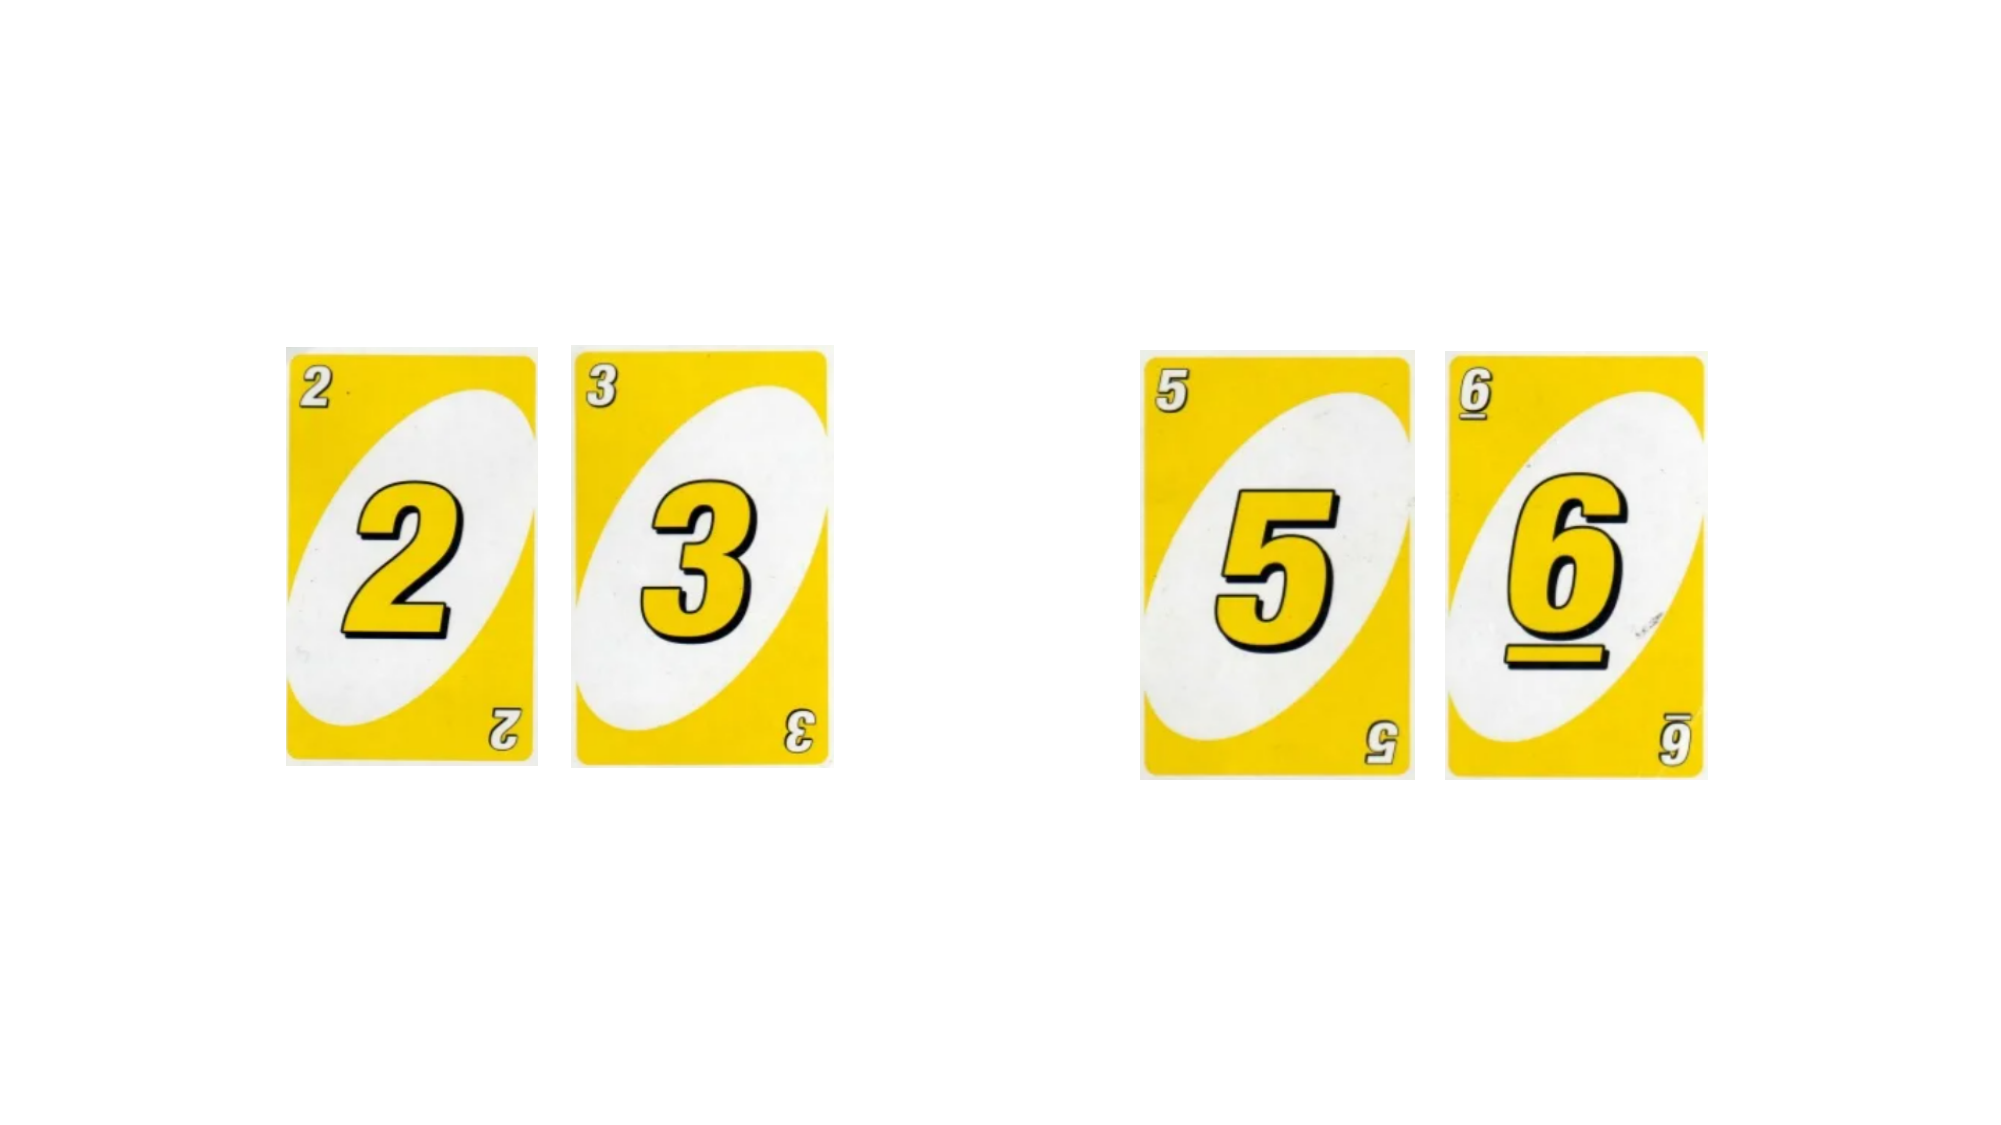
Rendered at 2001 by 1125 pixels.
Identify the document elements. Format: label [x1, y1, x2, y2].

picture [571, 344, 834, 769]
picture [1445, 351, 1708, 780]
picture [1139, 350, 1416, 781]
picture [285, 346, 539, 767]
